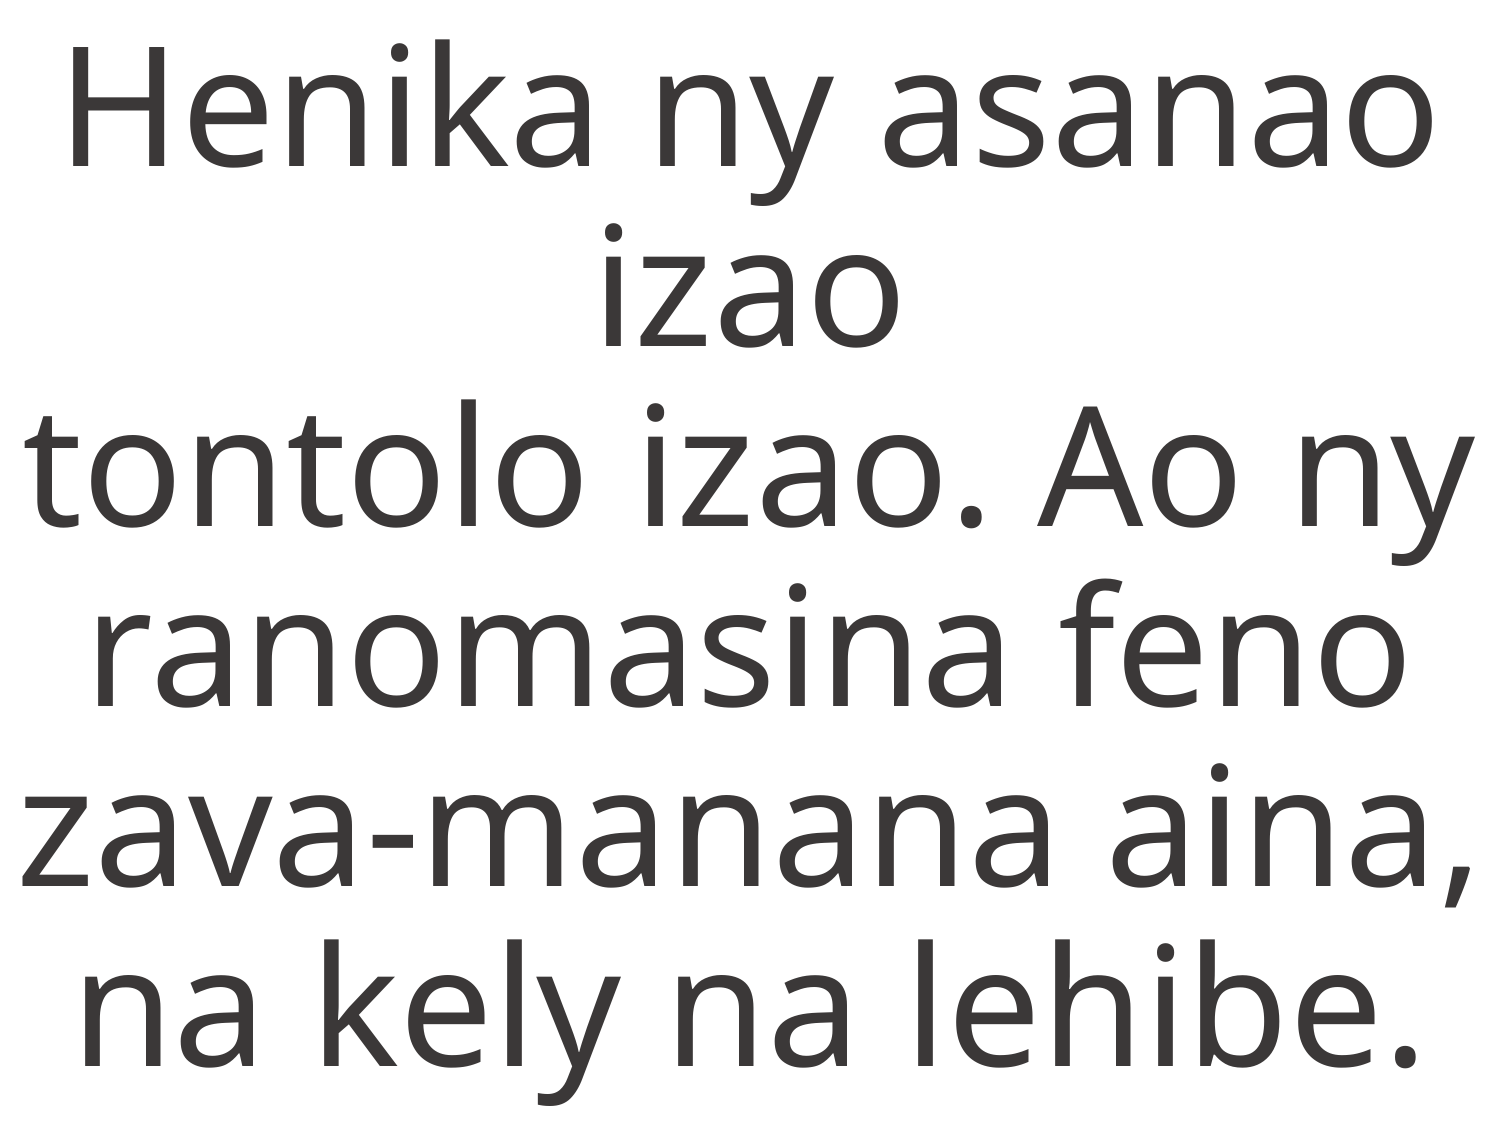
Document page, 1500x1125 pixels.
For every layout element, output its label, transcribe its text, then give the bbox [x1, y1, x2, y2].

title Henika ny asanao izao tontolo izao. Ao ny ranomasina feno zava-manana aina, na kely na lehibe. [0, 0, 1500, 1125]
